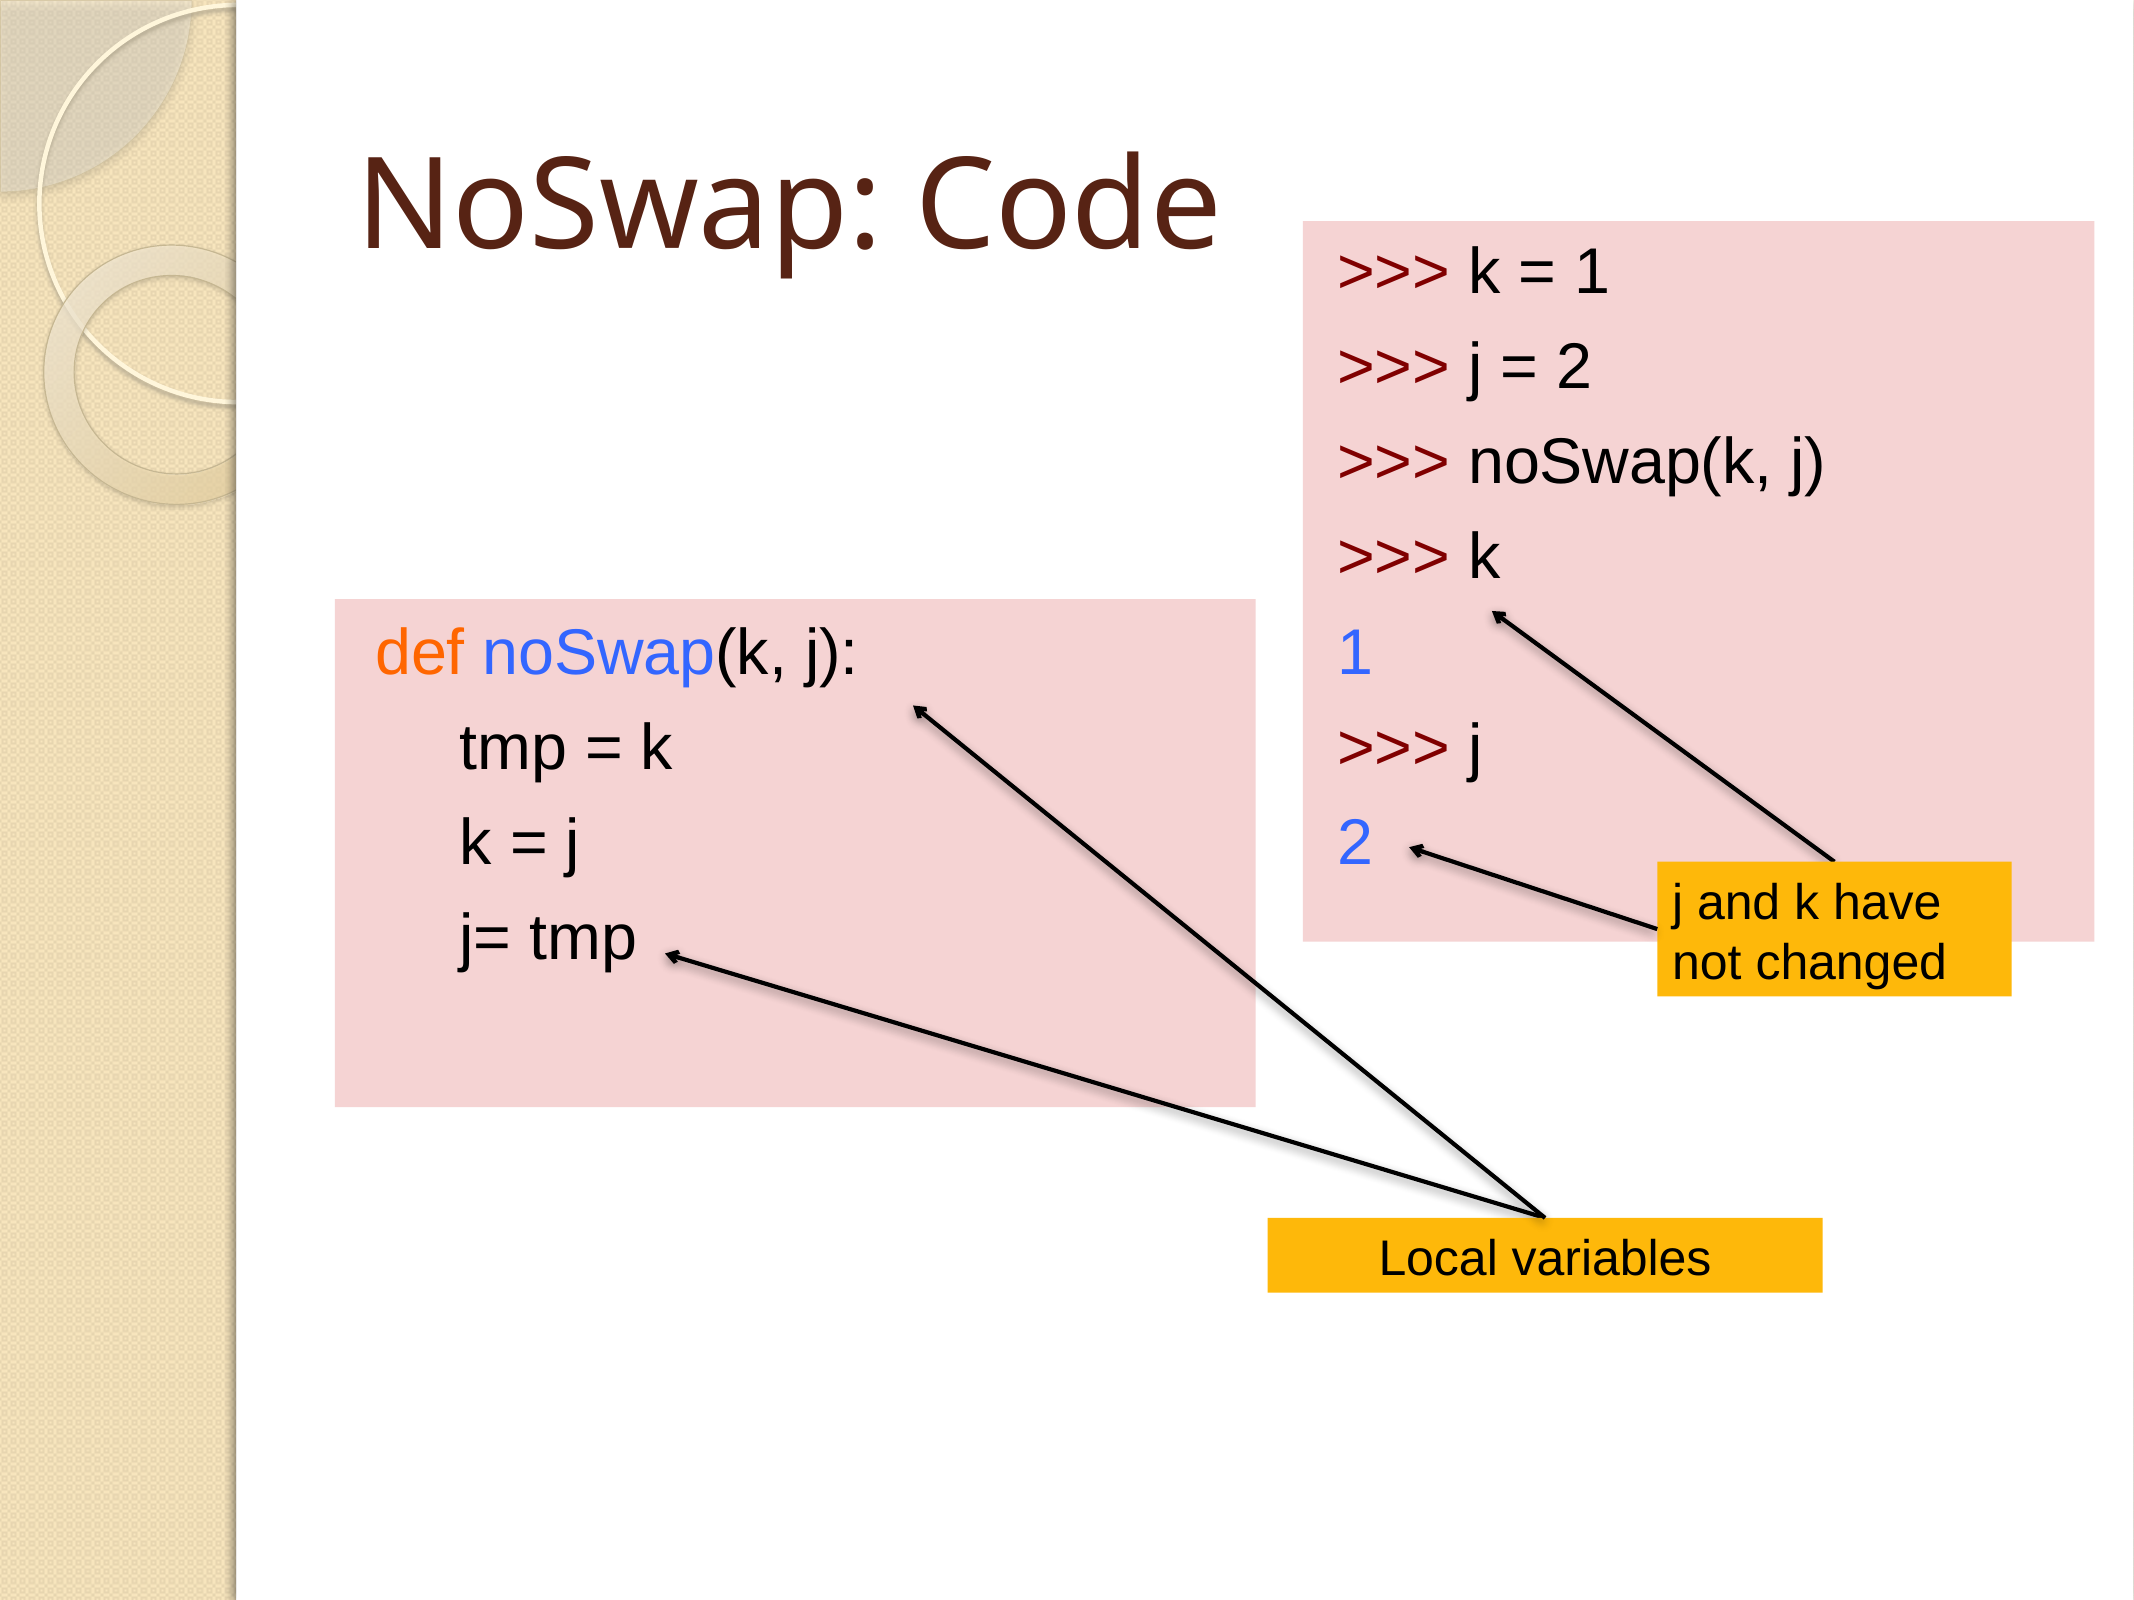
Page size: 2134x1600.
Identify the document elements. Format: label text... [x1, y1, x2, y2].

list def noSwap(k, j): tmp = k k = j j= tmp [334, 599, 1256, 1108]
text_box >>> k = 1 >>> j = 2 >>> noSwap(k, j) >>> k 1 >>> j 2 [1302, 221, 2095, 942]
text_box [664, 705, 1823, 1294]
title NoSwap: Code [334, 64, 2085, 331]
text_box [1408, 610, 2012, 999]
